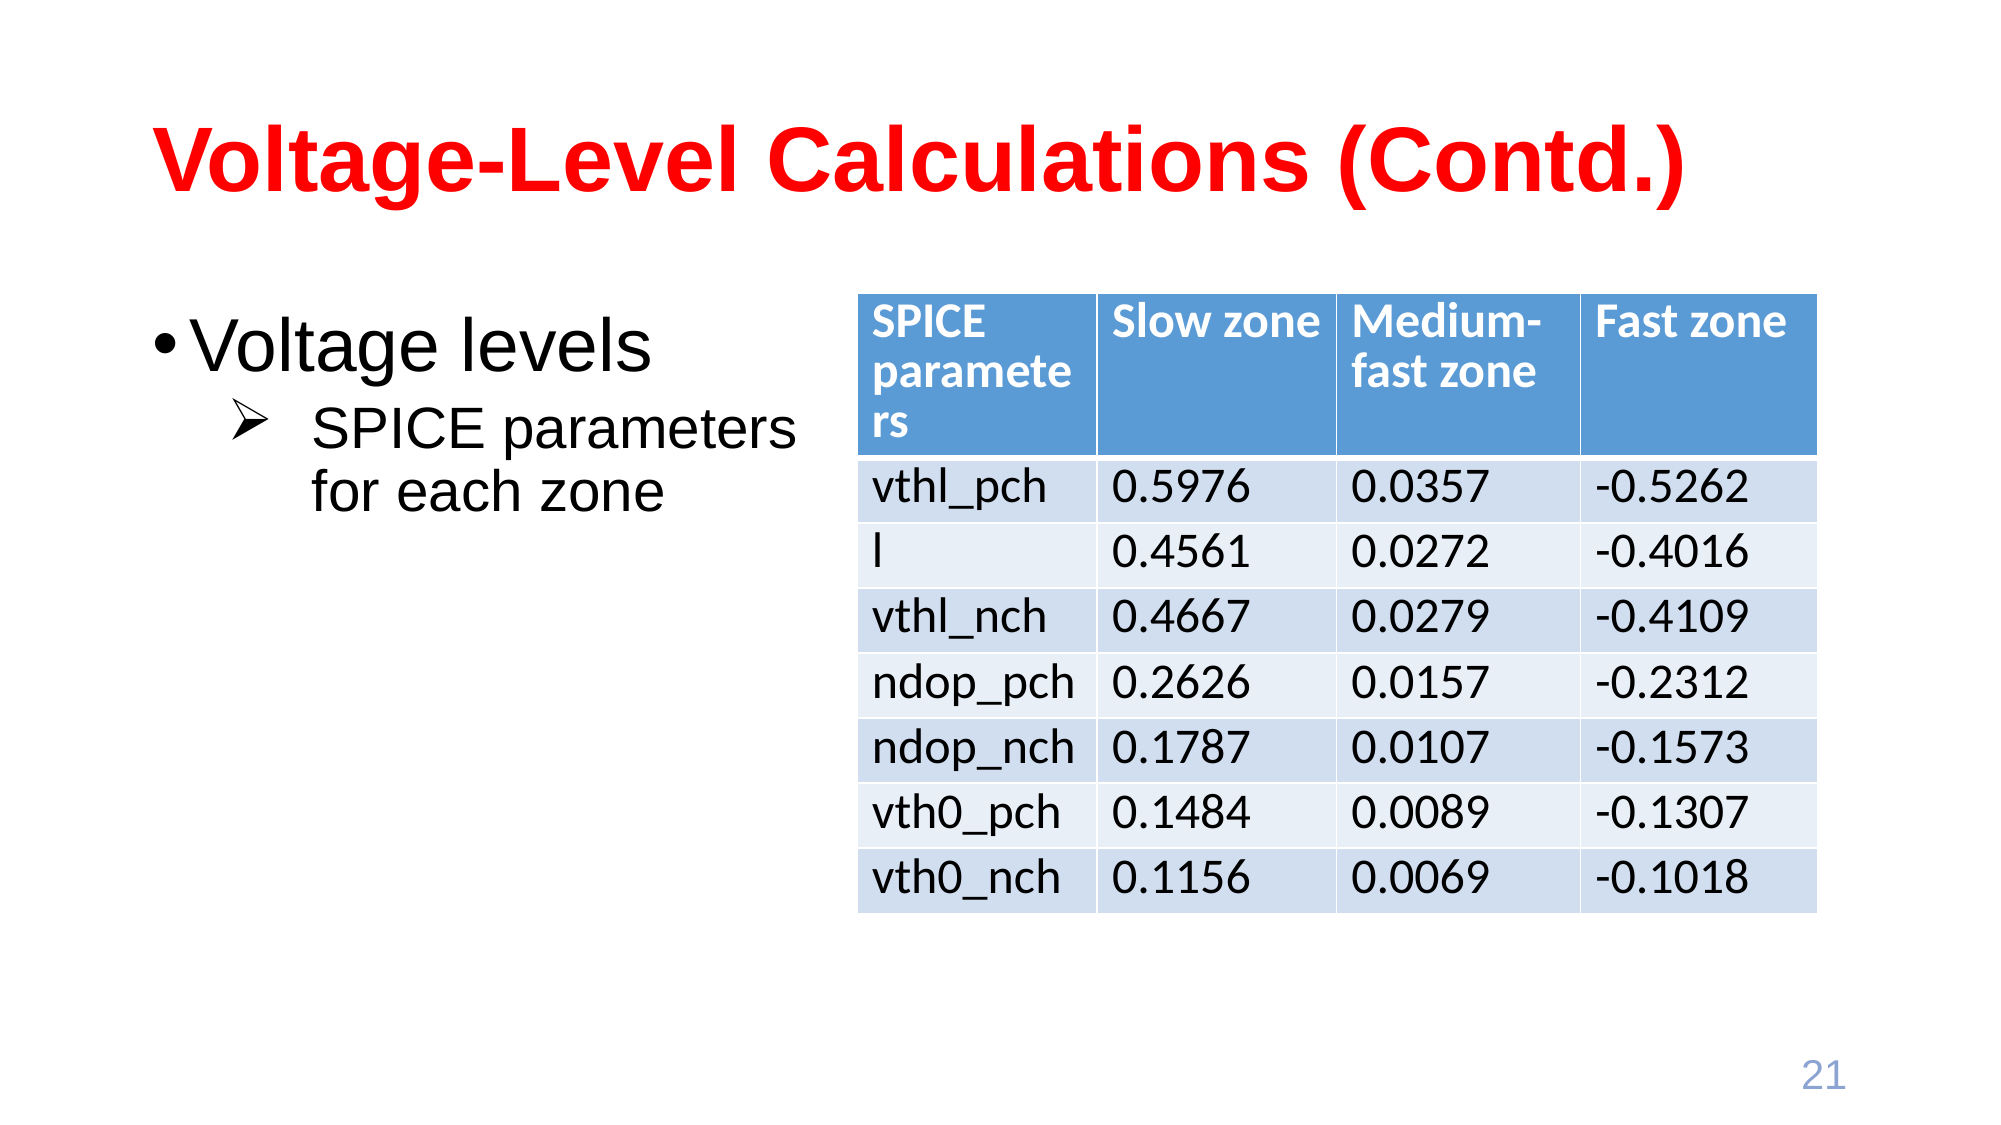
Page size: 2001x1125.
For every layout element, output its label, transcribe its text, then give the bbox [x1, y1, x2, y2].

table_header Fast zone [1581, 294, 1817, 455]
table_cell 0.1156 [1098, 849, 1336, 913]
table_cell -0.1307 [1581, 784, 1817, 847]
table_cell vthl_nch [858, 589, 1096, 652]
table_cell 0.0357 [1337, 461, 1580, 522]
table_cell -0.4016 [1581, 524, 1817, 587]
table_header Slow zone [1098, 294, 1336, 455]
table_cell l [858, 524, 1096, 587]
table_cell 0.0157 [1337, 654, 1580, 717]
table_cell 0.2626 [1098, 654, 1336, 717]
table_cell ndop_pch [858, 654, 1096, 717]
list Voltage levels SPICE parameters for each zone [137, 299, 1863, 1014]
table_header SPICE parameters [858, 294, 1096, 455]
table_cell -0.5262 [1581, 461, 1817, 522]
table_cell 0.5976 [1098, 461, 1336, 522]
table_cell 0.1484 [1098, 784, 1336, 847]
table_cell 0.0272 [1337, 524, 1580, 587]
table_cell vthl_pch [858, 461, 1096, 522]
table_header Medium-fast zone [1337, 294, 1580, 455]
table_cell 0.1787 [1098, 719, 1336, 782]
table_cell 0.0107 [1337, 719, 1580, 782]
title Voltage-Level Calculations (Contd.) [137, 52, 1863, 271]
table_cell 0.4561 [1098, 524, 1336, 587]
table_cell vth0_pch [858, 784, 1096, 847]
table_cell 0.0089 [1337, 784, 1580, 847]
table_cell ndop_nch [858, 719, 1096, 782]
table_cell -0.4109 [1581, 589, 1817, 652]
table_cell -0.1573 [1581, 719, 1817, 782]
table_cell 0.0279 [1337, 589, 1580, 652]
slide_number 21 [1412, 1042, 1863, 1103]
table_cell 0.4667 [1098, 589, 1336, 652]
table_cell vth0_nch [858, 849, 1096, 913]
table_cell 0.0069 [1337, 849, 1580, 913]
table_cell -0.2312 [1581, 654, 1817, 717]
table_cell -0.1018 [1581, 849, 1817, 913]
